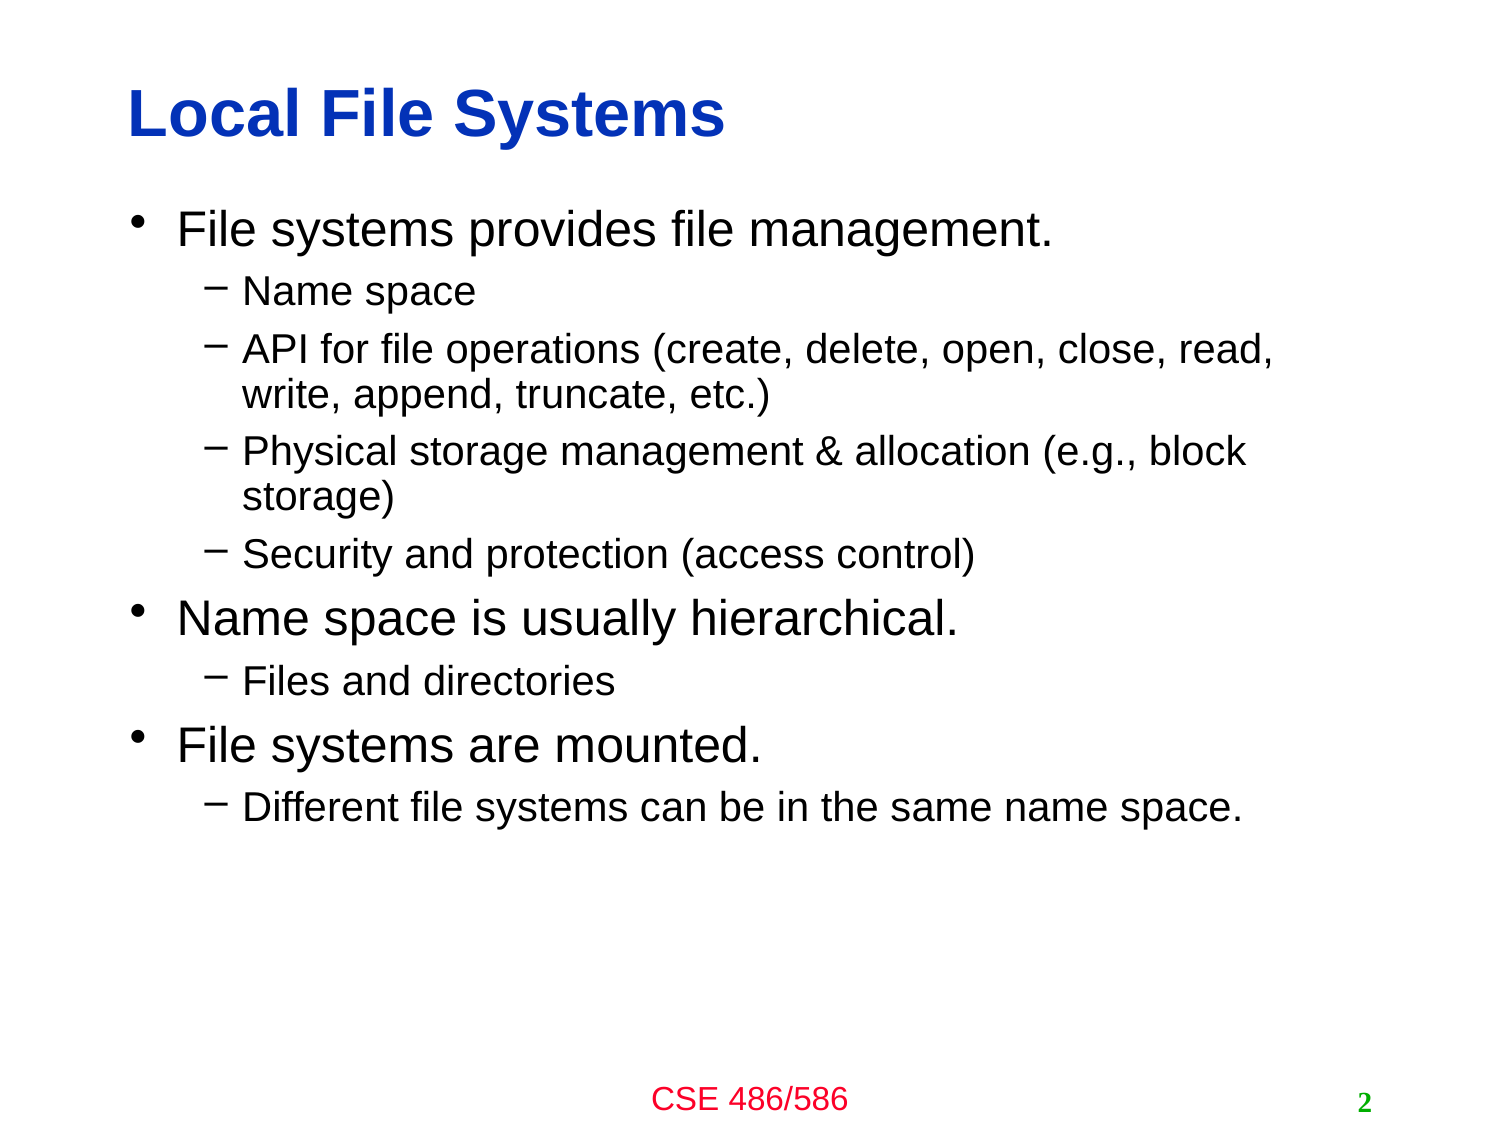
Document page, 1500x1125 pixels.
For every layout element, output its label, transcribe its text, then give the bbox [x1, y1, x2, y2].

title Local File Systems [112, 53, 1310, 176]
list File systems provides file management. Name space API for file operations (create, delete, open, close, read, write, append, truncate, etc.) Physical storage management & allocation (e.g., block storage) Security and protection (access control) Name space is usually hierarchical. Files and directories File systems are mounted. Different file systems can be in the same name space. [114, 195, 1376, 1005]
slide_number 2 [1074, 1076, 1388, 1125]
